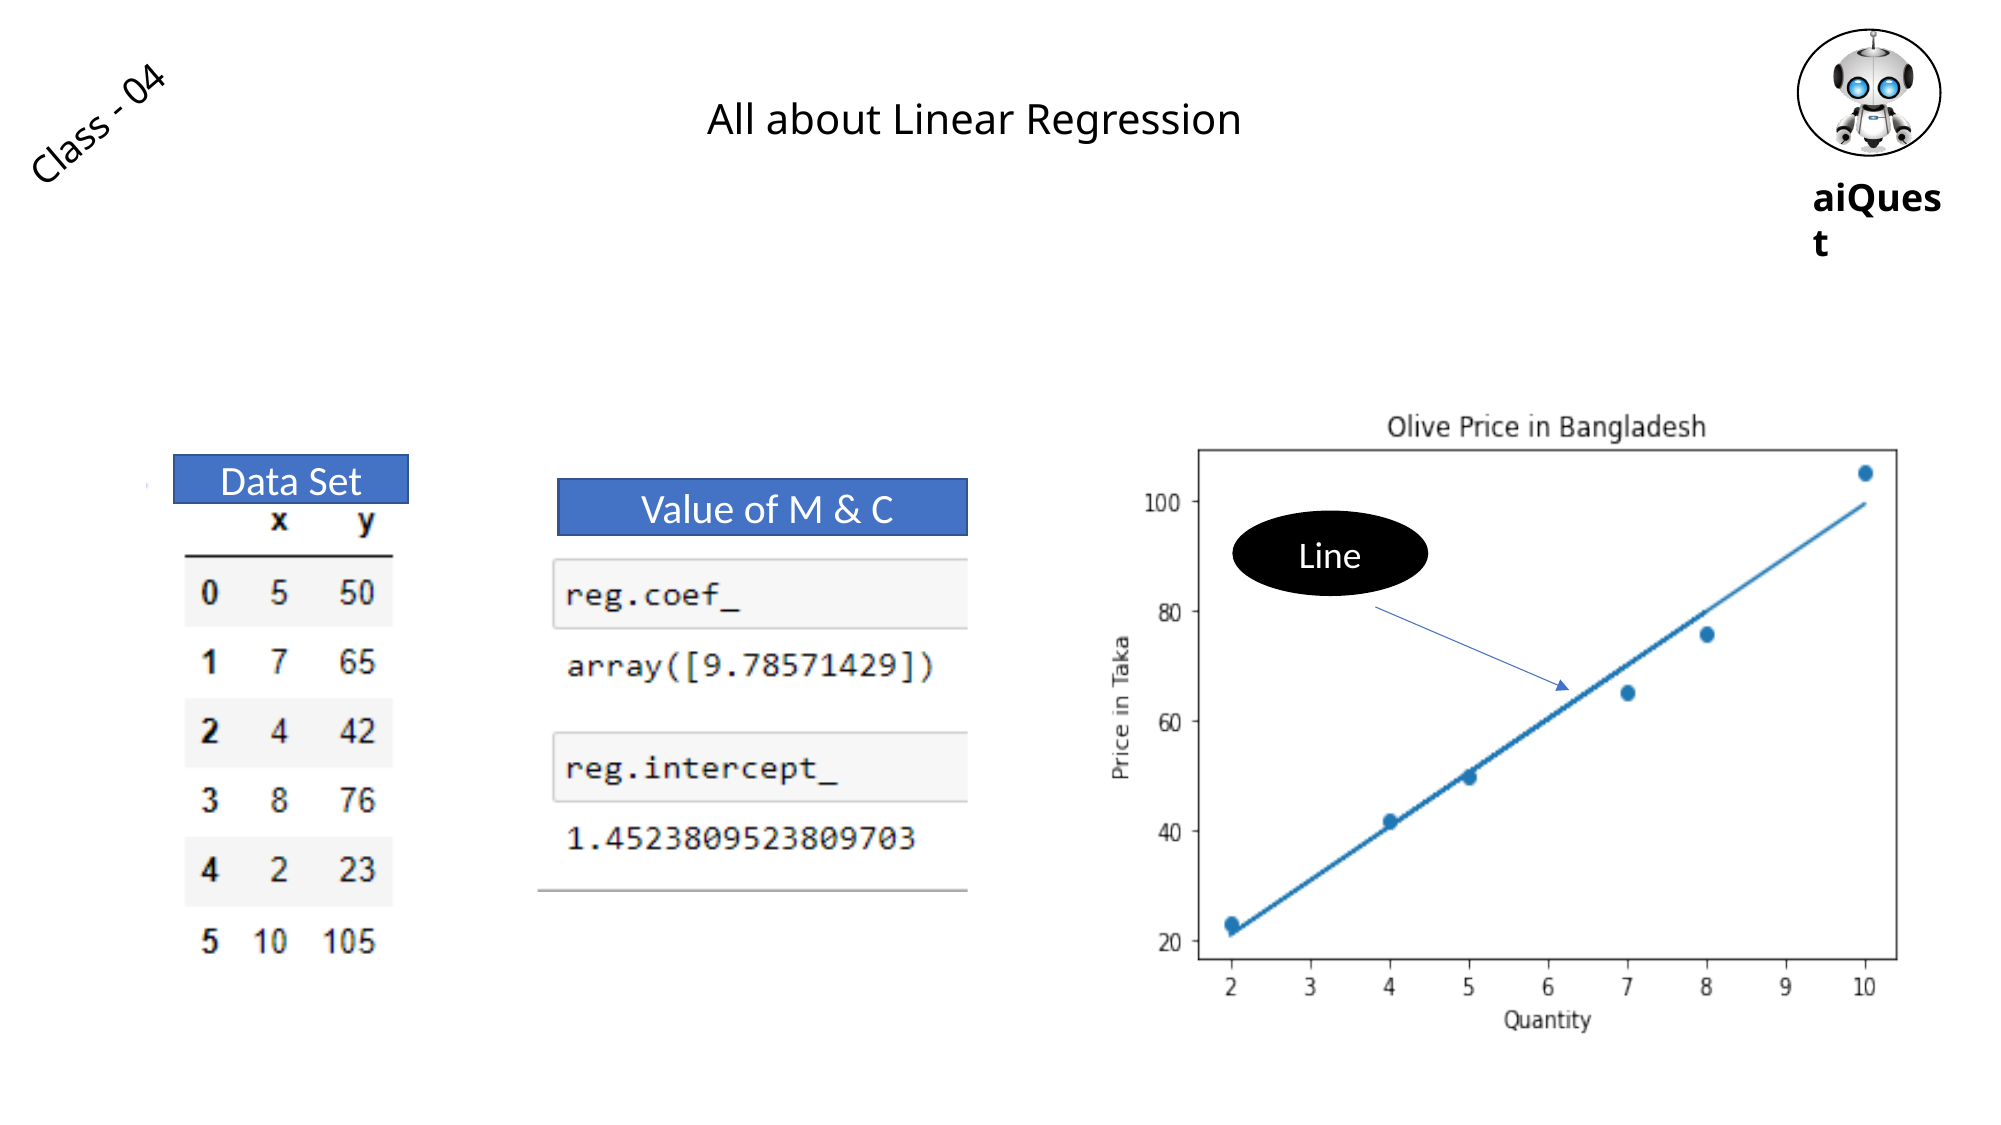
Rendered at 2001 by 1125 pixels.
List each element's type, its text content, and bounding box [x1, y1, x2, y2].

picture [1819, 2, 1941, 173]
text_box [1375, 606, 1570, 690]
picture [537, 519, 968, 892]
text_box All about Linear Regression [692, 85, 1399, 150]
picture [1100, 398, 1911, 1049]
picture [146, 479, 473, 1001]
text_box Value of M & C [557, 478, 968, 519]
text_box [1796, 46, 1819, 139]
text_box aiQuest [1797, 166, 1969, 271]
text_box Data Set [173, 454, 409, 479]
text_box Class - 04 [3, 0, 260, 209]
